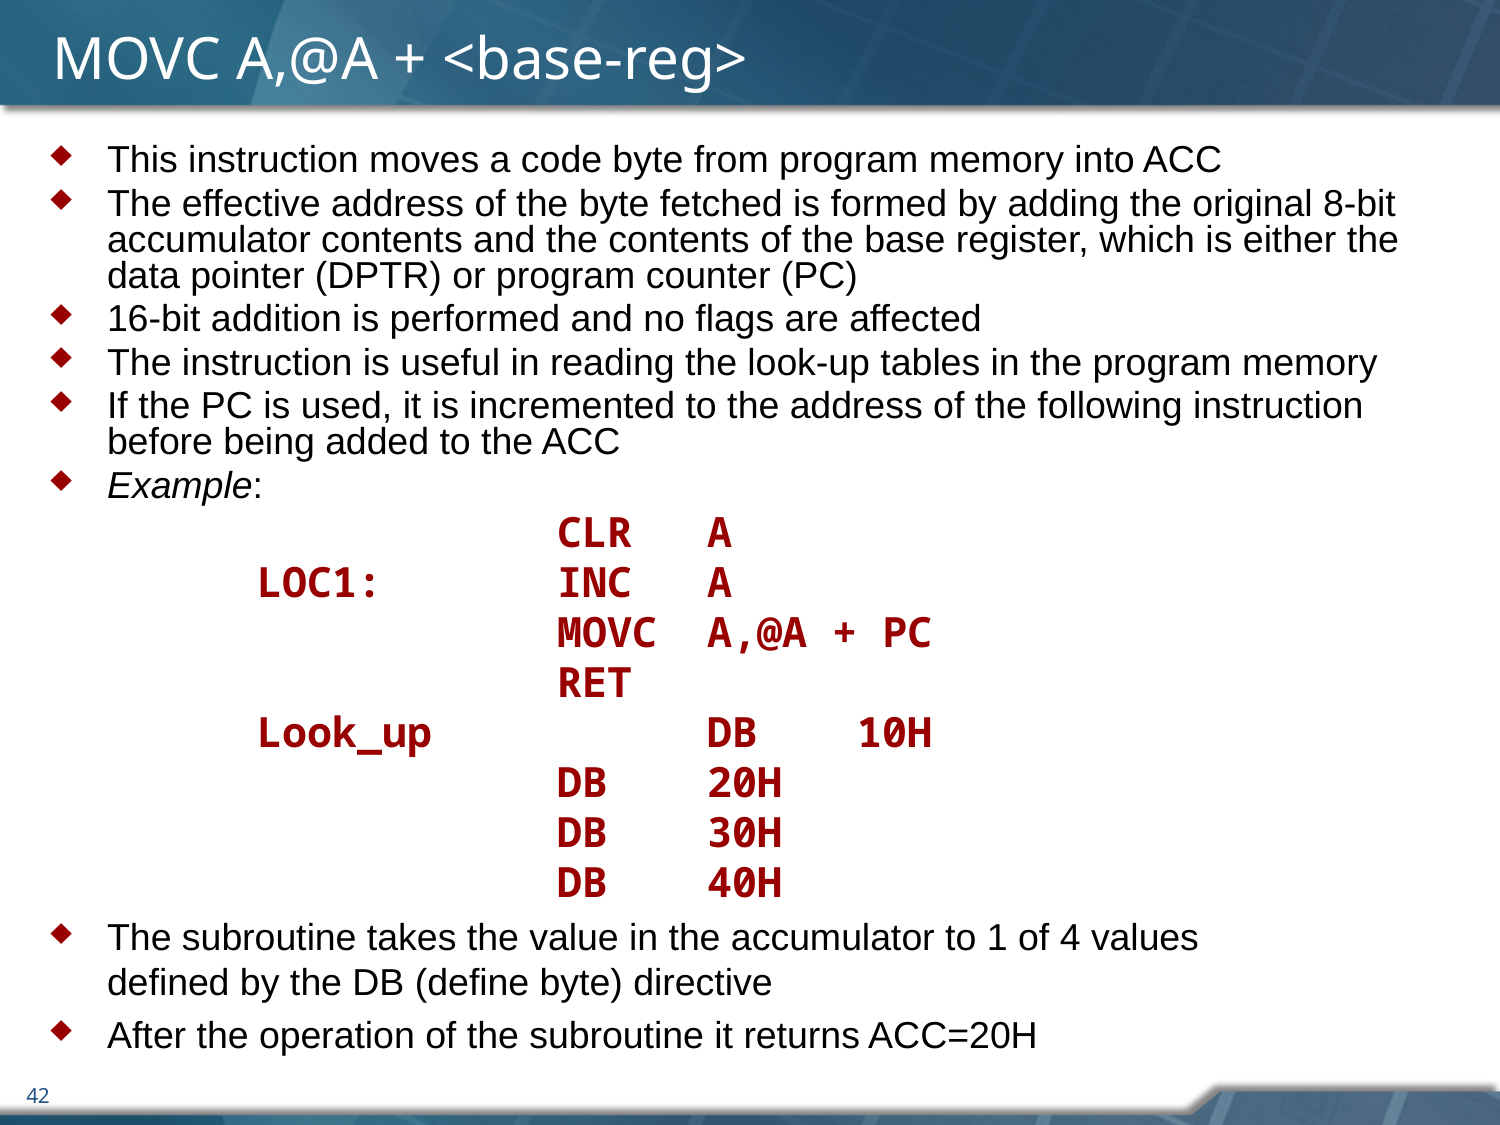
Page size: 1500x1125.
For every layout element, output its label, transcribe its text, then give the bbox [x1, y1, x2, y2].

list This instruction moves a code byte from program memory into ACC The effective address of the byte fetched is formed by adding the original 8-bit accumulator contents and the contents of the base register, which is either the data pointer (DPTR) or program counter (PC) 16-bit addition is performed and no flags are affected The instruction is useful in reading the look-up tables in the program memory If the PC is used, it is incremented to the address of the following instruction before being added to the ACC Example: CLR A LOC1: INC A MOVC A,@A + PC RET Look_up DB 10H DB 20H DB 30H DB 40H The subroutine takes the value in the accumulator to 1 of 4 values defined by the DB (define byte) directive After the operation of the subroutine it returns ACC=20H [37, 137, 1462, 991]
picture [0, 1070, 1500, 1125]
title MOVC A,@A + <base-reg> [37, 0, 1462, 113]
picture [0, 0, 1500, 124]
